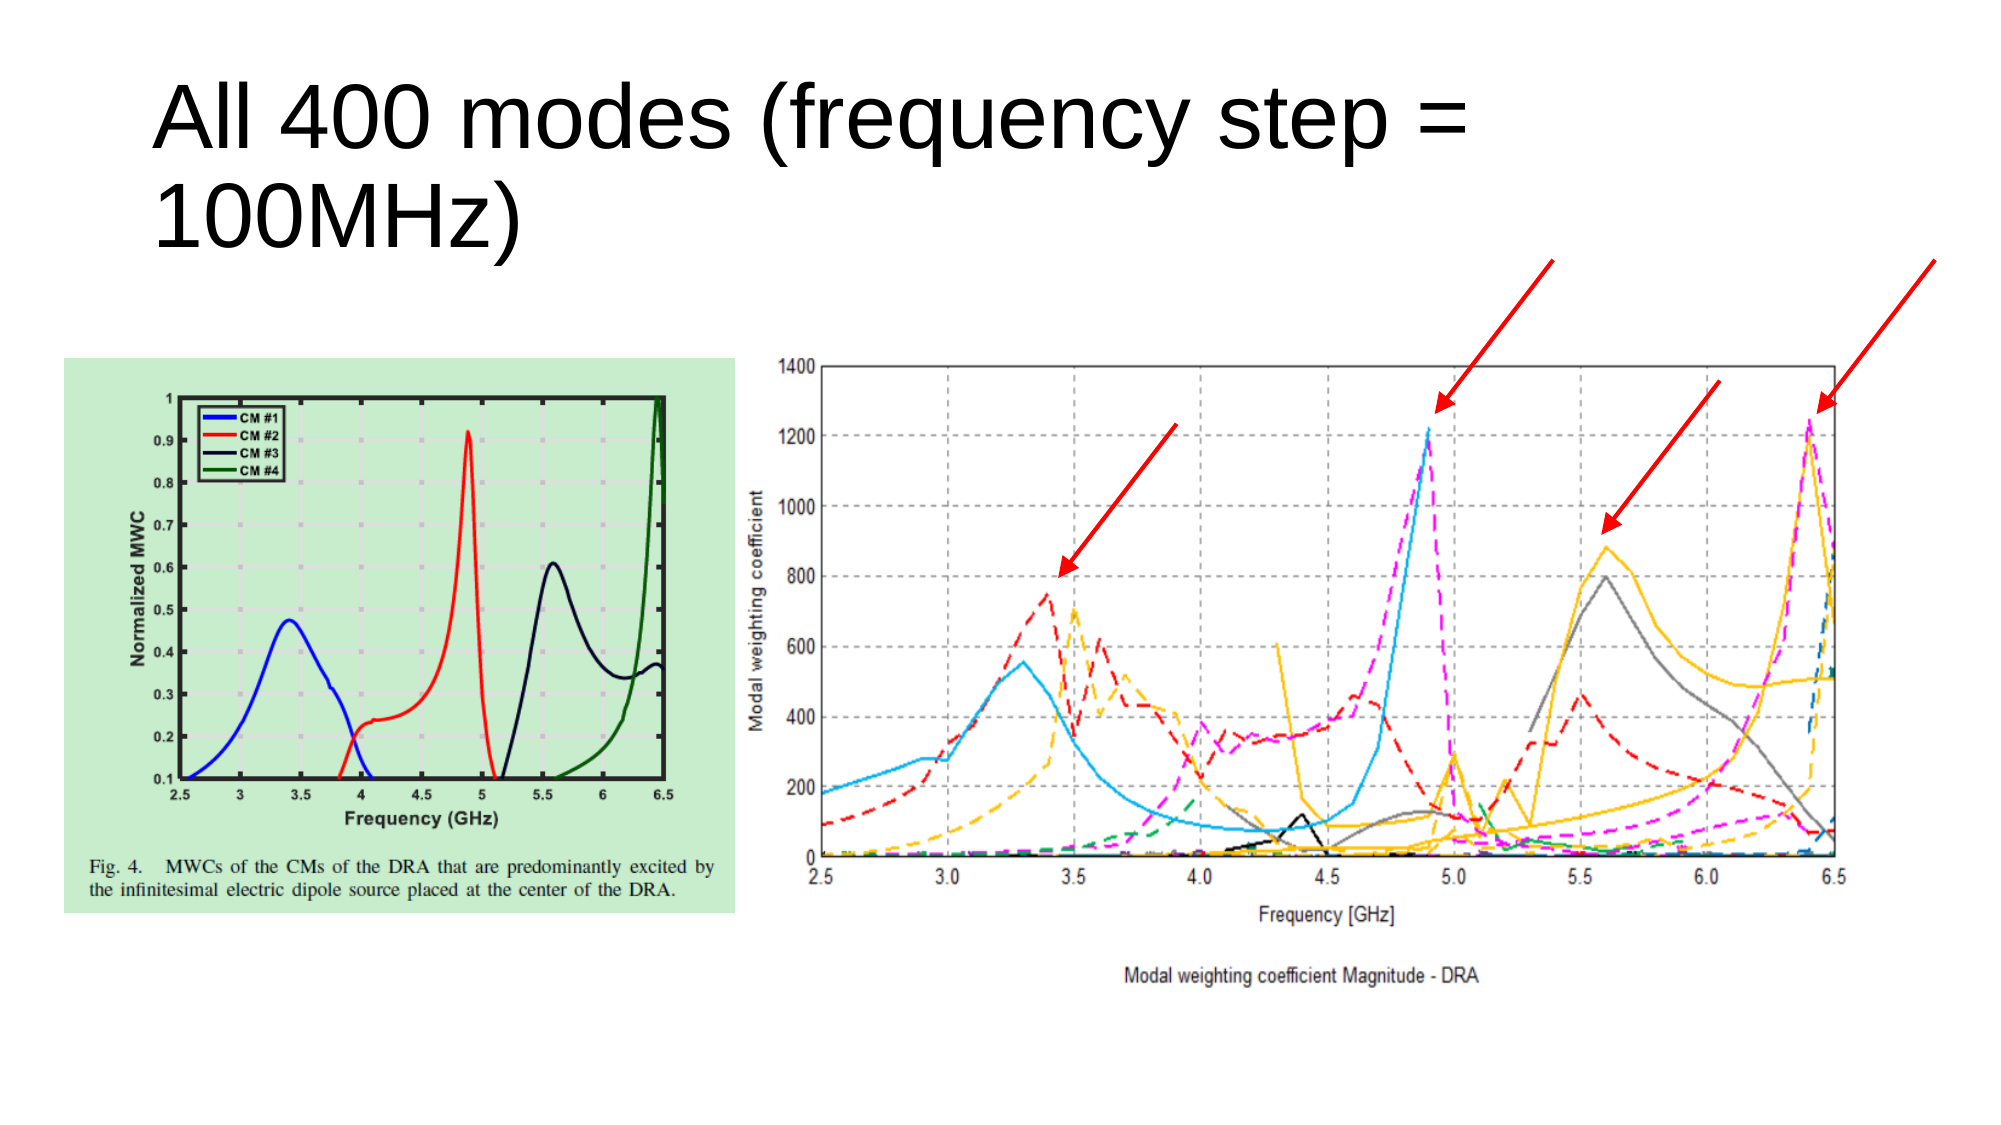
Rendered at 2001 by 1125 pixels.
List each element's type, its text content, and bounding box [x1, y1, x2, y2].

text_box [1601, 380, 1720, 535]
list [64, 358, 735, 913]
title All 400 modes (frequency step = 100MHz) [137, 59, 1863, 278]
picture [734, 358, 1863, 994]
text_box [1058, 423, 1177, 579]
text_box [1816, 259, 1936, 415]
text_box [1434, 259, 1554, 415]
